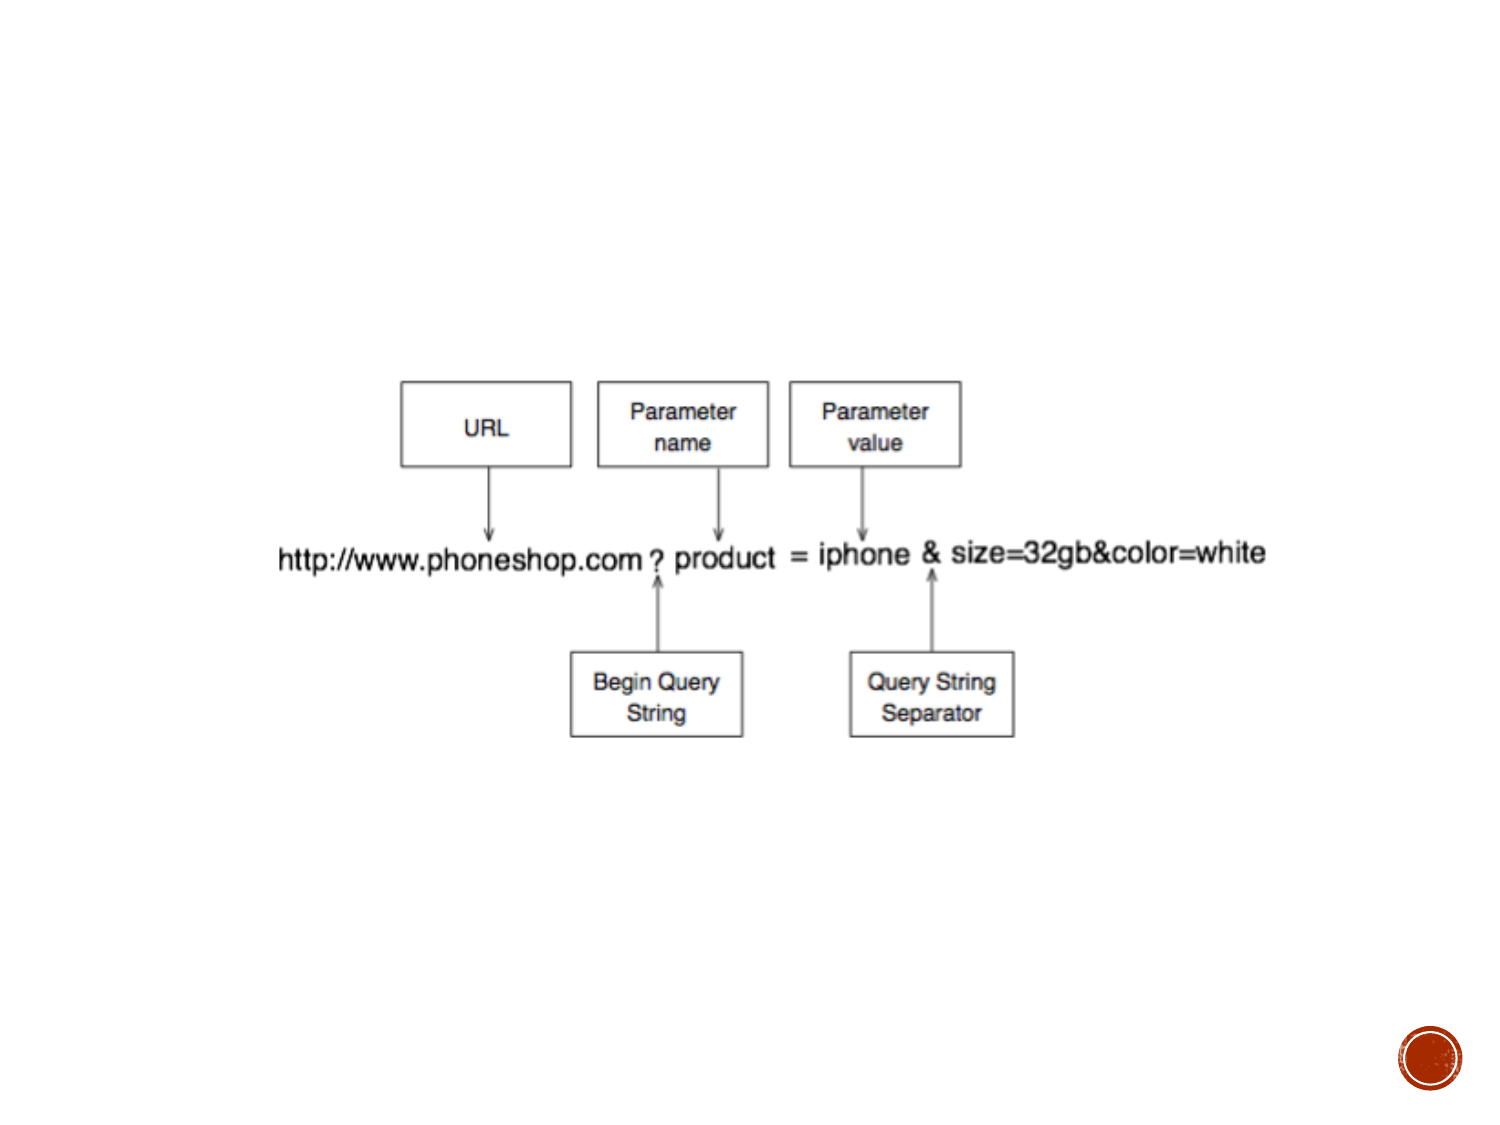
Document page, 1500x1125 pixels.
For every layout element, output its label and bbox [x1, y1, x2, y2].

picture [37, 300, 1442, 886]
